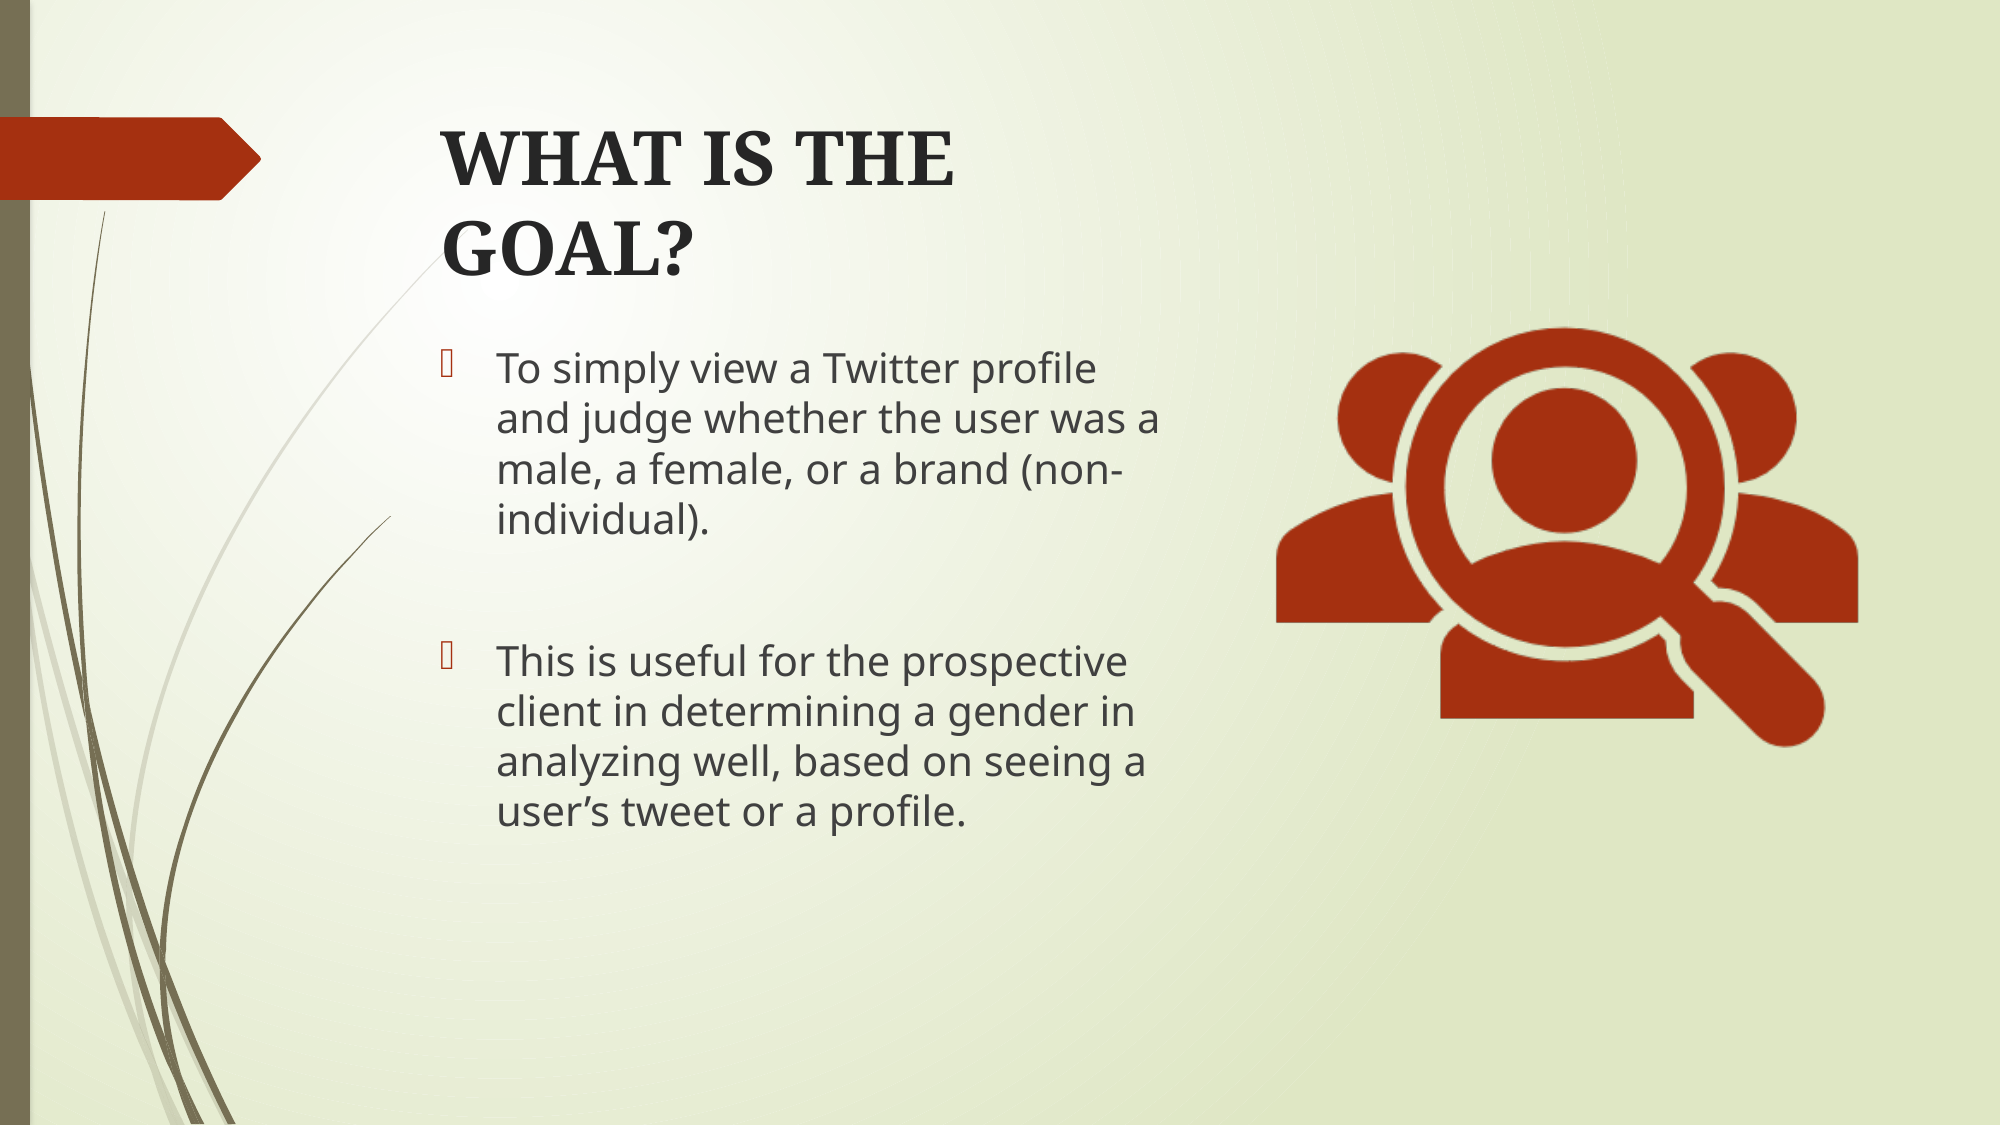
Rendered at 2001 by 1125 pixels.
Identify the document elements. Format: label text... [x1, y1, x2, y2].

picture [1239, 208, 1897, 866]
title WHAT IS THE GOAL? [425, 102, 1186, 313]
list To simply view a Twitter profile and judge whether the user was a male, a female, or a brand (non-individual). This is useful for the prospective client in determining a gender in analyzing well, based on seeing a user’s tweet or a profile. [424, 334, 1186, 970]
